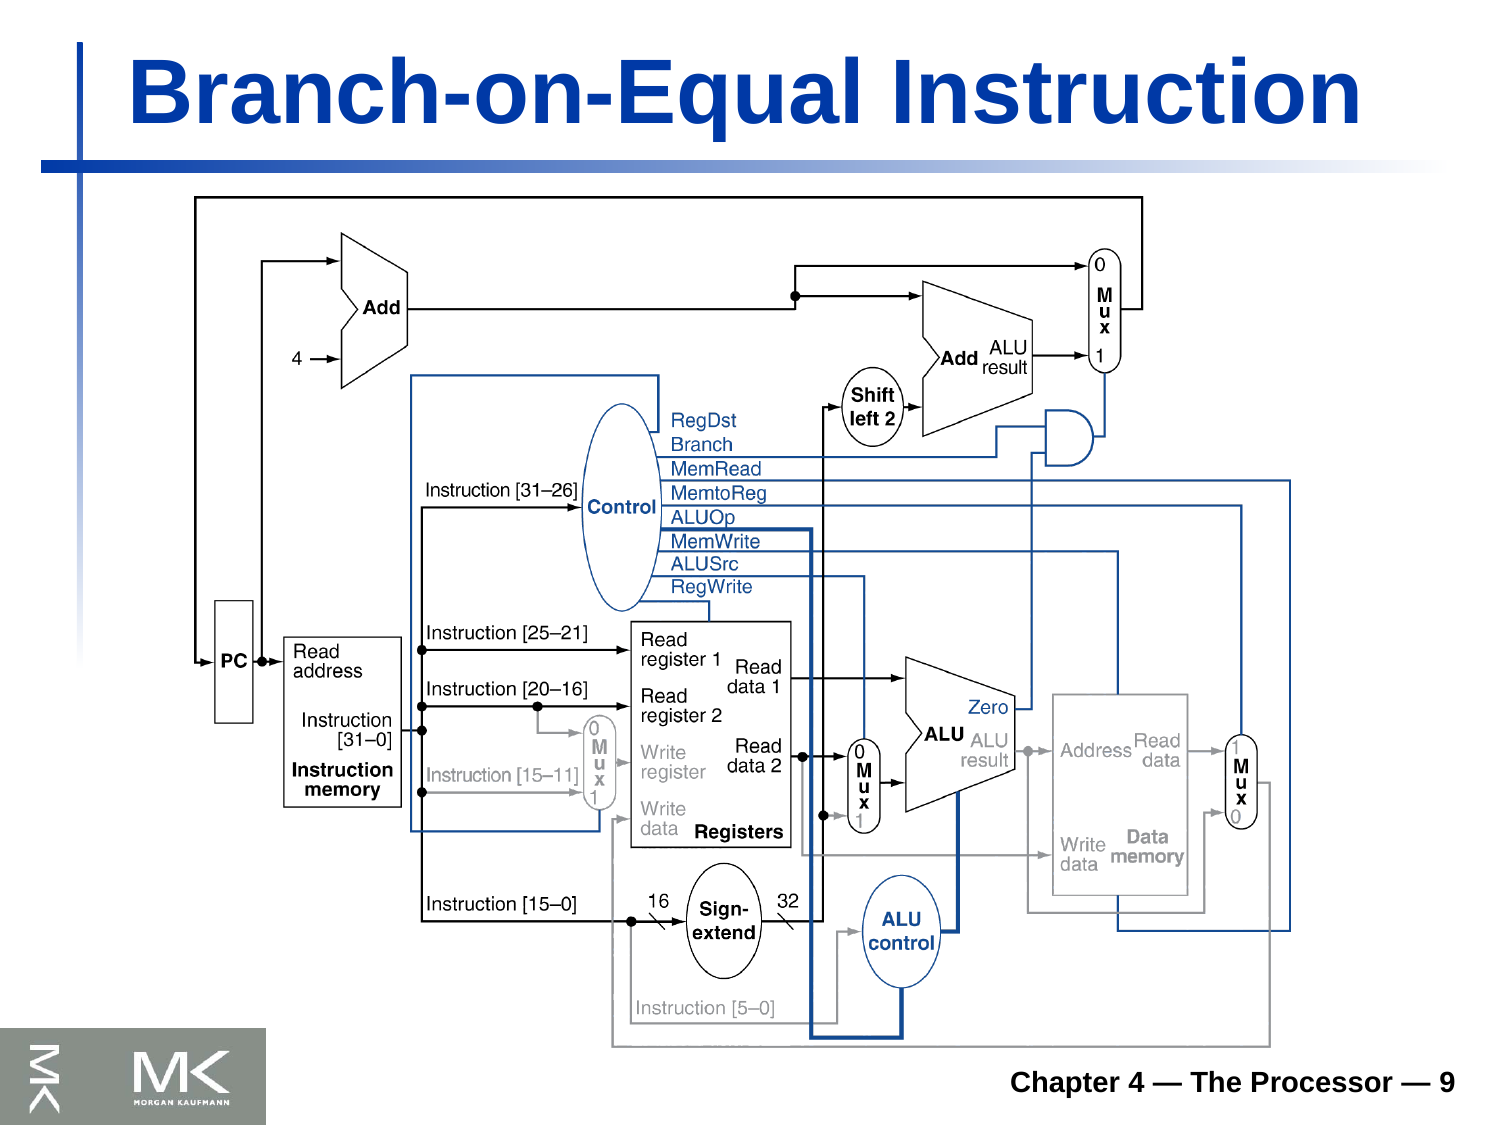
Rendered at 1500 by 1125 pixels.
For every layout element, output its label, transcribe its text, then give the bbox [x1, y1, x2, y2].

title Branch-on-Equal Instruction [112, 23, 1468, 149]
footer Chapter 4 — The Processor — 9 [277, 1046, 1471, 1106]
picture [0, 196, 1291, 1125]
